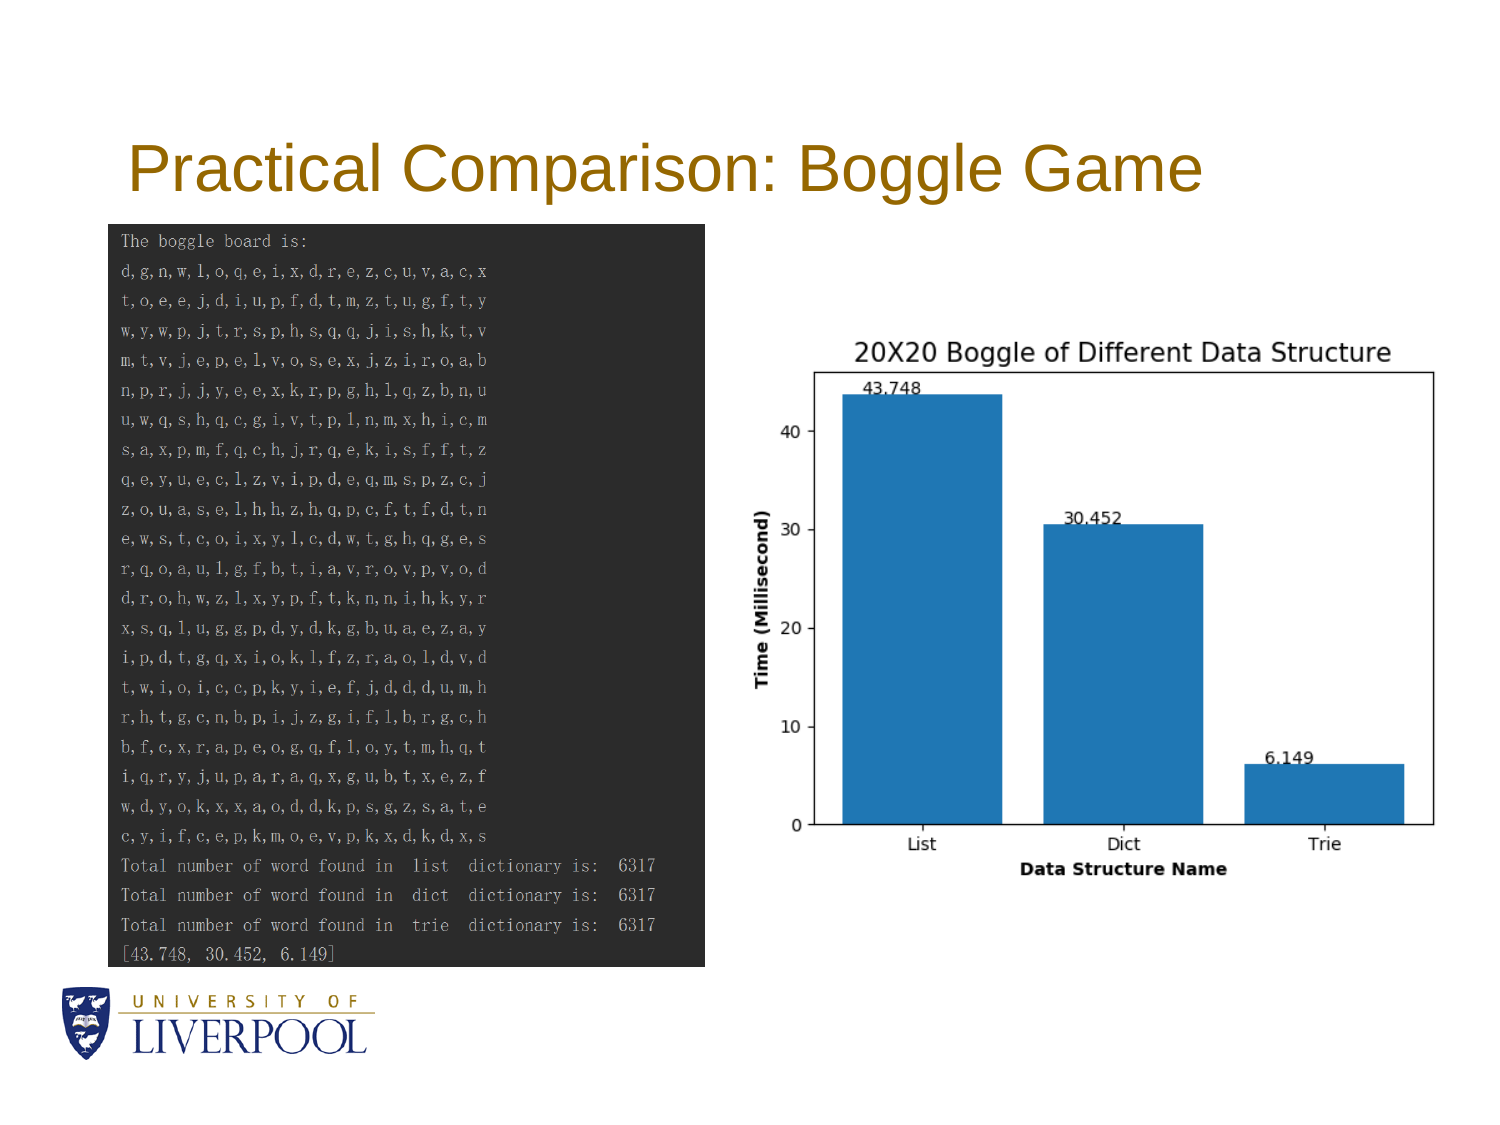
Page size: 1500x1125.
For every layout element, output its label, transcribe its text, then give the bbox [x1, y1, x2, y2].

title Practical Comparison: Boggle Game [112, 62, 1388, 213]
picture [62, 987, 375, 1060]
picture [108, 224, 706, 968]
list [714, 302, 1500, 890]
